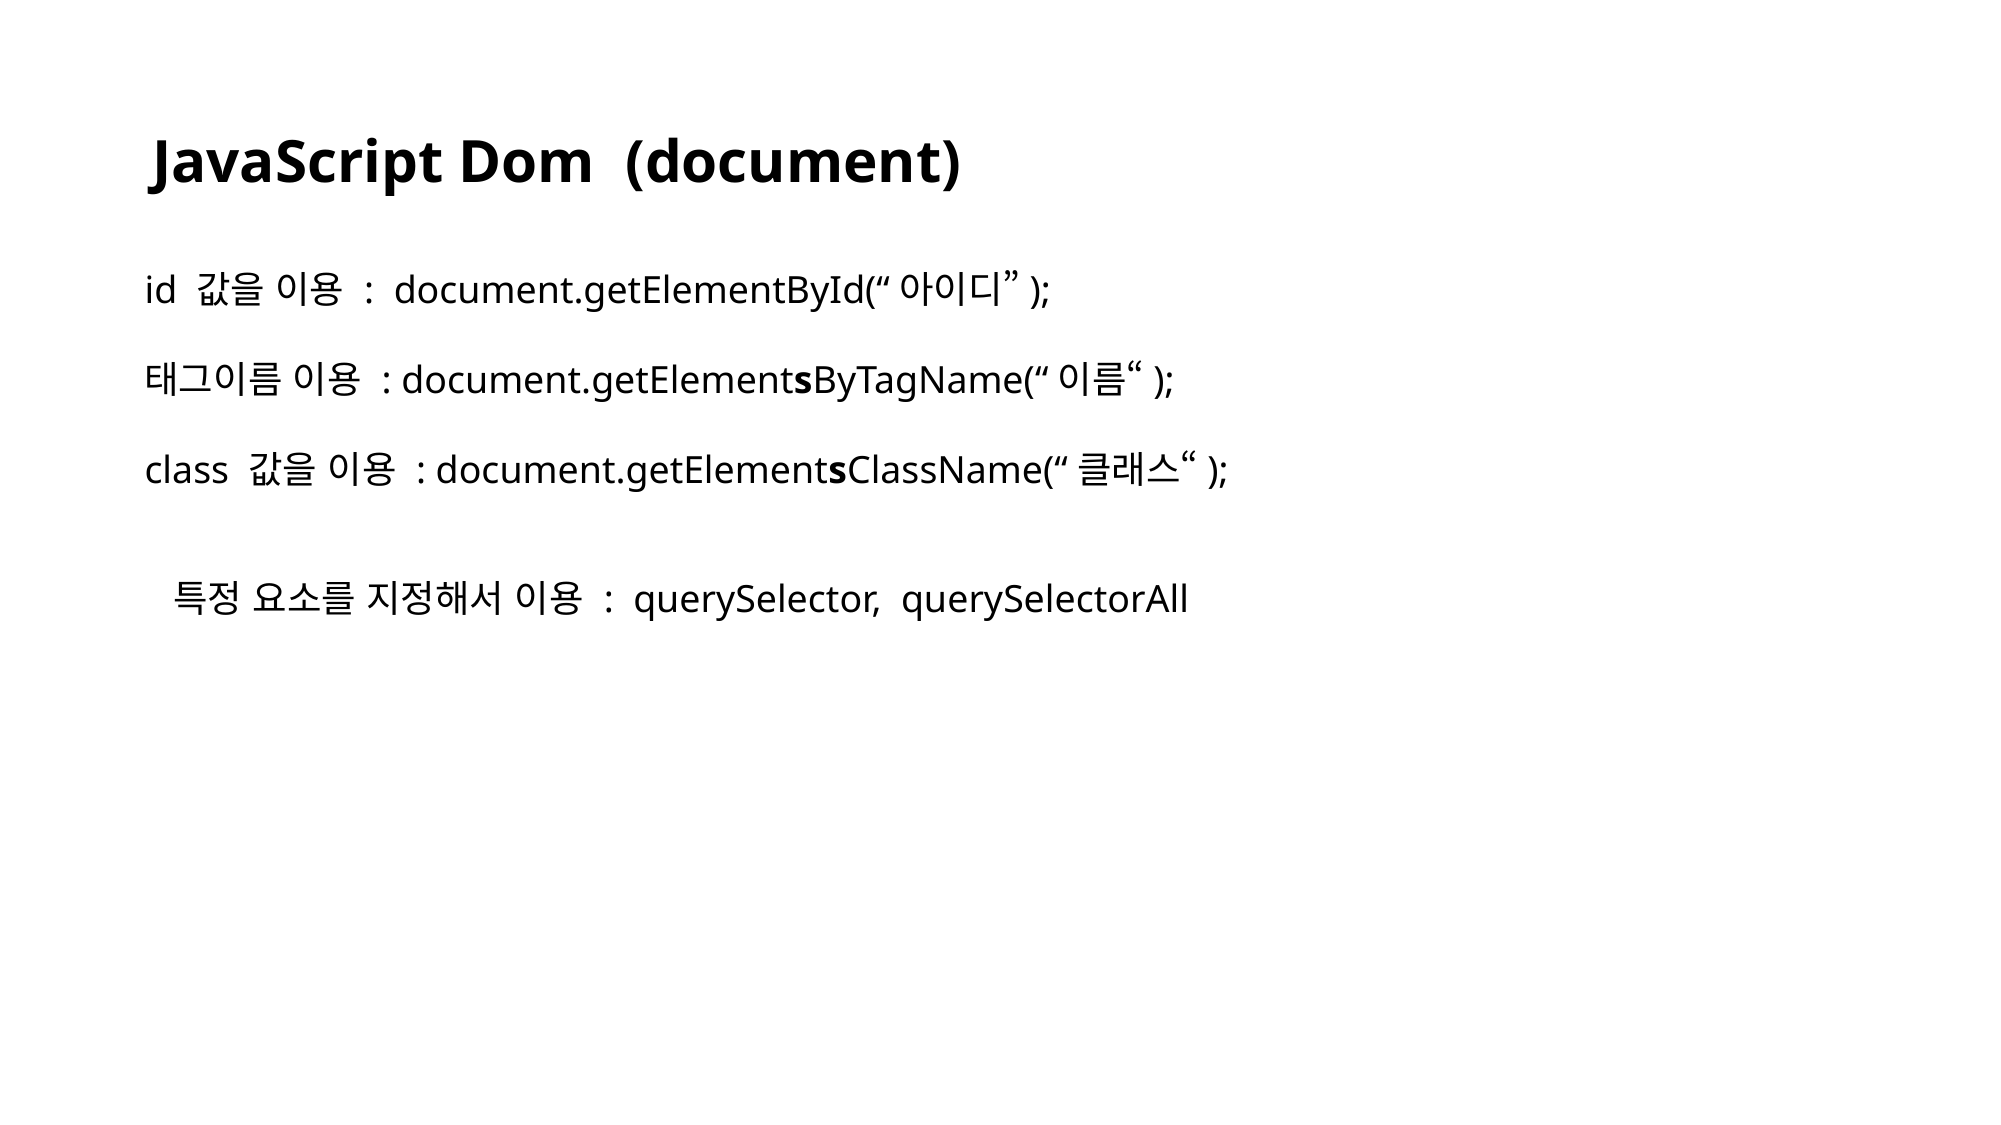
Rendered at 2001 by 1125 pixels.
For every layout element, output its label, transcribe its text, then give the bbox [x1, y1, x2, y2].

text_box id 값을 이용 : document.getElementById(“아이디”); 태그이름 이용 : document.getElementsByTagName(“이름“); class 값을 이용 : document.getElementsClassName(“클래스“); [129, 259, 1244, 499]
text_box JavaScript Dom (document) [137, 117, 977, 202]
text_box 특정 요소를 지정해서 이용 : querySelector, querySelectorAll [158, 567, 1205, 627]
